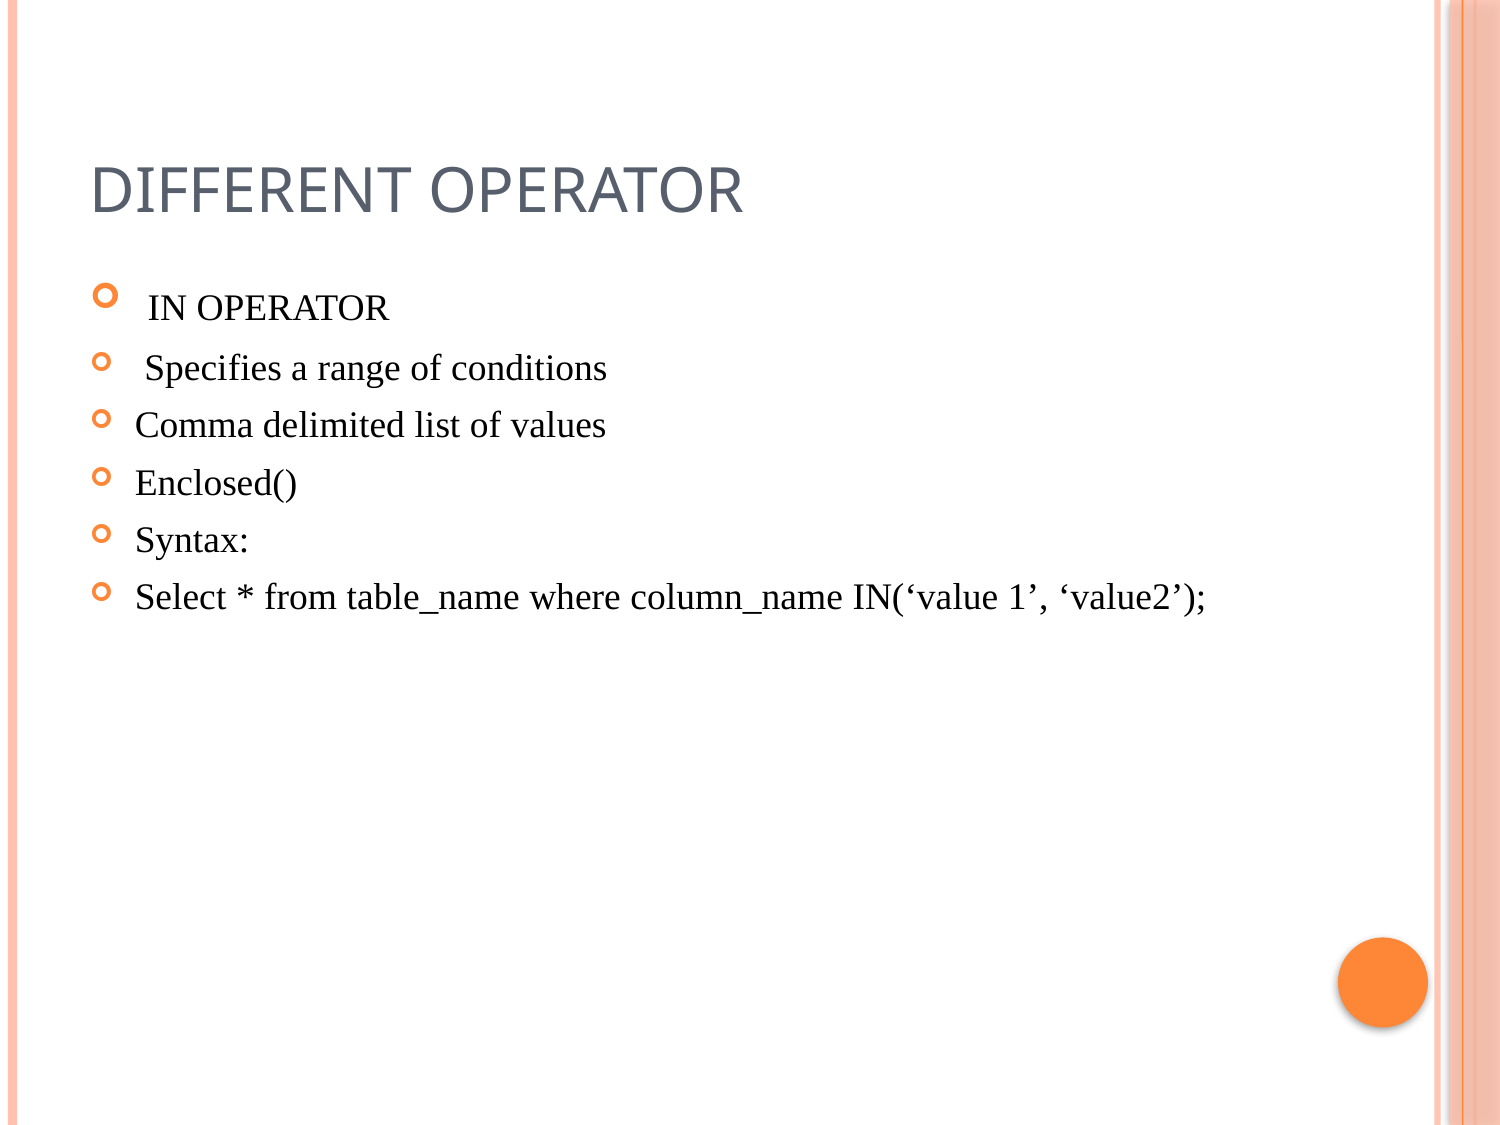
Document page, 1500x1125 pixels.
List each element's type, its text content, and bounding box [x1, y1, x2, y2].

title Different operator [75, 45, 1300, 233]
list IN OPERATOR Specifies a range of conditions Comma delimited list of values Enclosed() Syntax: Select * from table_name where column_name IN(‘value 1’, ‘value2’); [75, 262, 1300, 1062]
